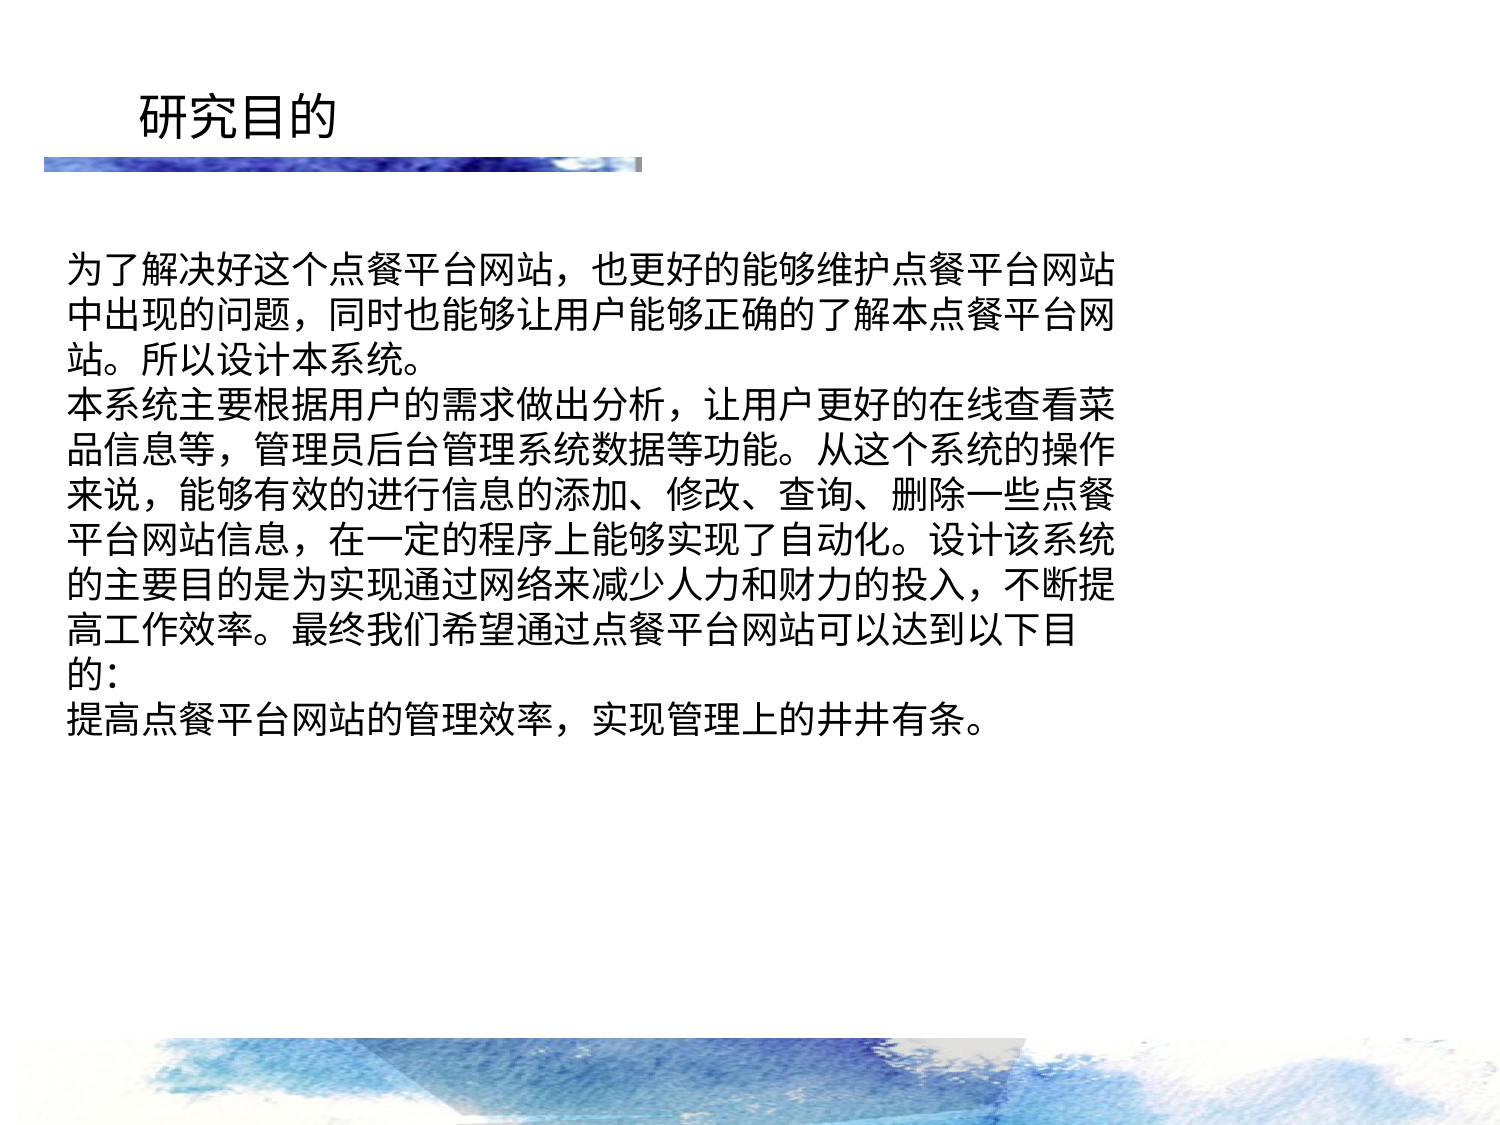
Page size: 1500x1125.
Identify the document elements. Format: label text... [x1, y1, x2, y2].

picture [44, 157, 642, 172]
text_box 为了解决好这个点餐平台网站，也更好的能够维护点餐平台网站中出现的问题，同时也能够让用户能够正确的了解本点餐平台网站。所以设计本系统。 本系统主要根据用户的需求做出分析，让用户更好的在线查看菜品信息等，管理员后台管理系统数据等功能。从这个系统的操作来说，能够有效的进行信息的添加、修改、查询、删除一些点餐平台网站信息，在一定的程序上能够实现了自动化。设计该系统的主要目的是为实现通过网络来减少人力和财力的投入，不断提高工作效率。最终我们希望通过点餐平台网站可以达到以下目的： 提高点餐平台网站的管理效率，实现管理上的井井有条。 [51, 238, 1167, 749]
text_box 研究目的 [123, 78, 1146, 153]
picture [11, 1038, 1500, 1125]
